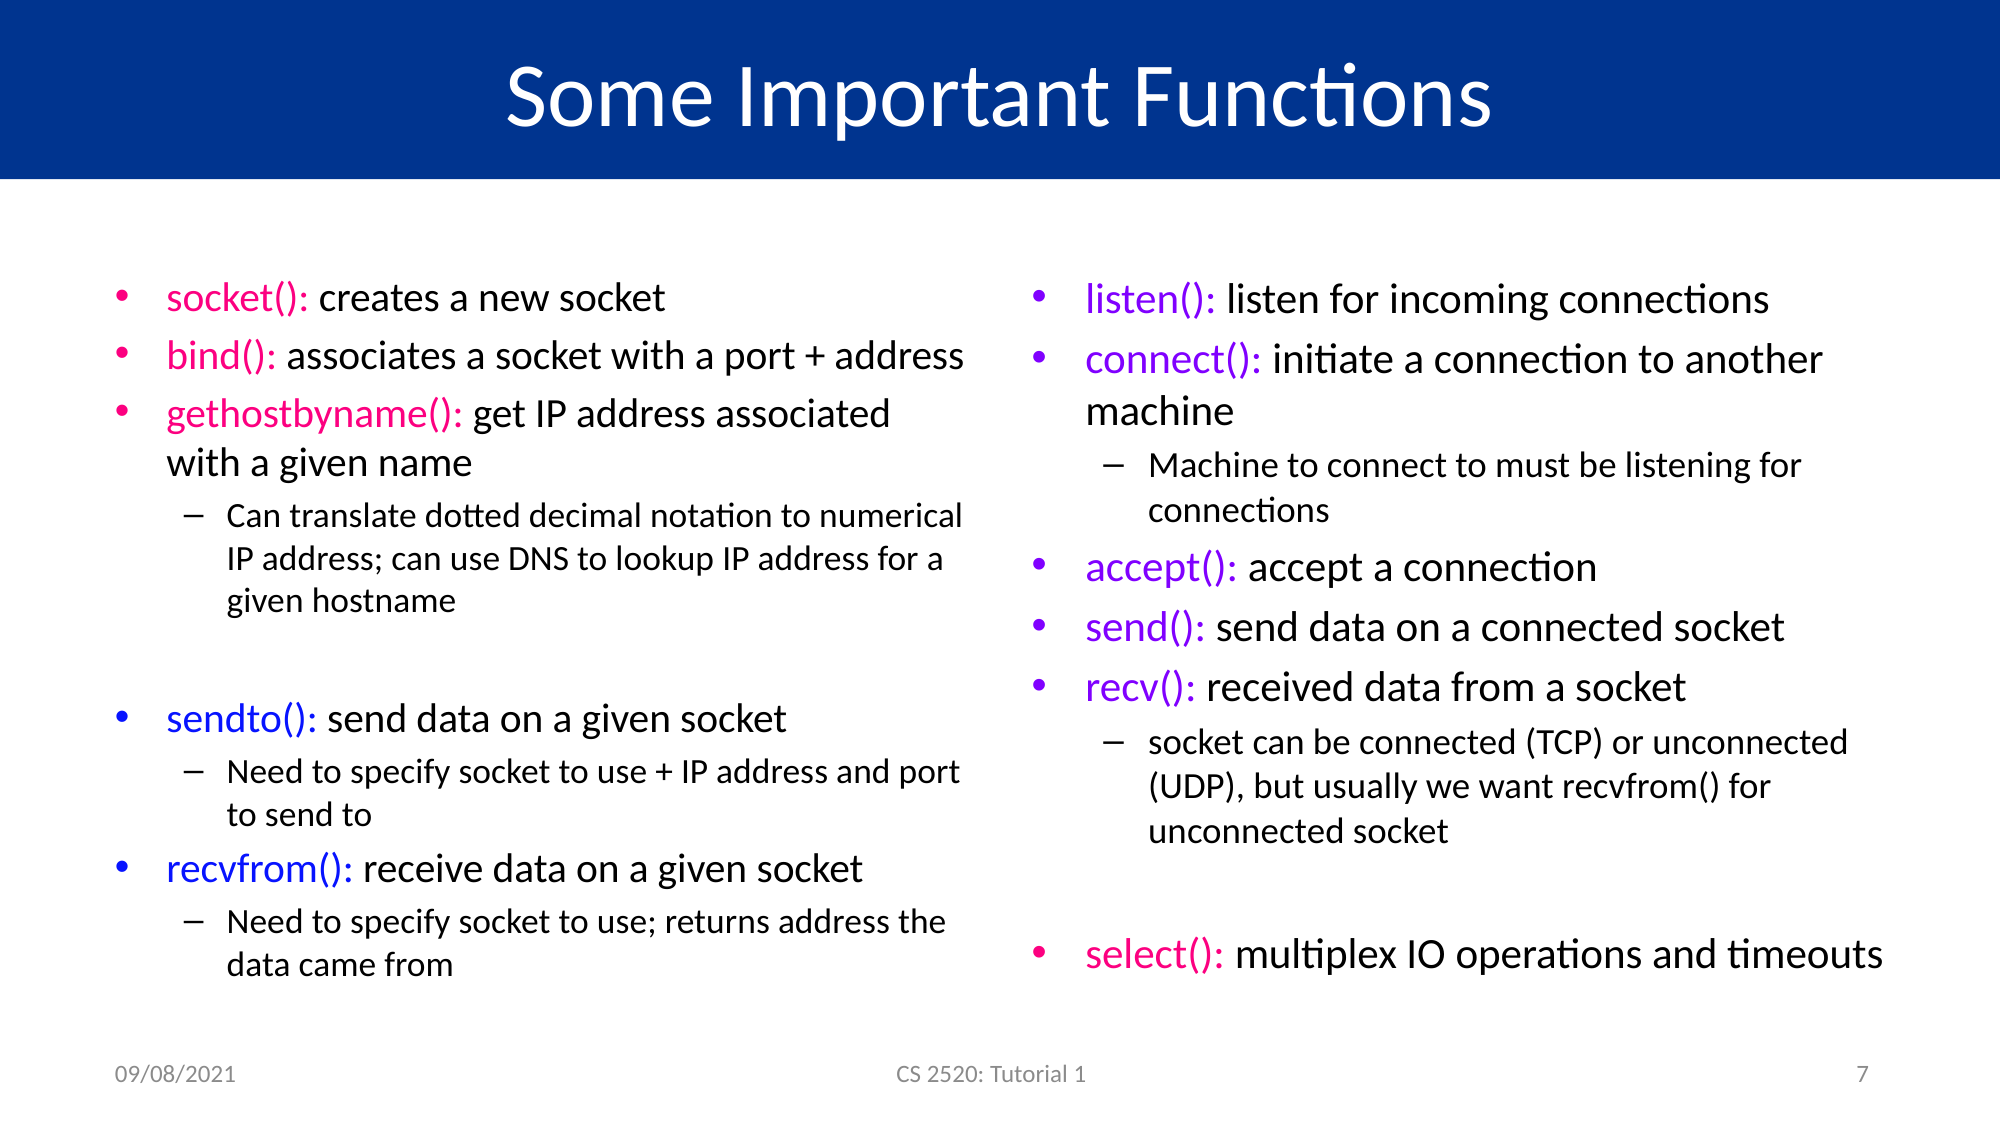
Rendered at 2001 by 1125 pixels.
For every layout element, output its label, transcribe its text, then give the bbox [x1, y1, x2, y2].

footer CS 2520: Tutorial 1 [306, 1042, 1676, 1103]
title Some Important Functions [0, 0, 2000, 180]
list socket(): creates a new socket bind(): associates a socket with a port + address gethostbyname(): get IP address associated with a given name Can translate dotted decimal notation to numerical IP address; can use DNS to lookup IP address for a given hostname sendto(): send data on a given socket Need to specify socket to use + IP address and port to send to recvfrom(): receive data on a given socket Need to specify socket to use; returns address the data came from [99, 262, 984, 1005]
slide_number 7 [1676, 1042, 1885, 1103]
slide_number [99, 1042, 306, 1103]
list listen(): listen for incoming connections connect(): initiate a connection to another machine Machine to connect to must be listening for connections accept(): accept a connection send(): send data on a connected socket recv(): received data from a socket socket can be connected (TCP) or unconnected (UDP), but usually we want recvfrom() for unconnected socket select(): multiplex IO operations and timeouts [1016, 262, 1900, 1005]
